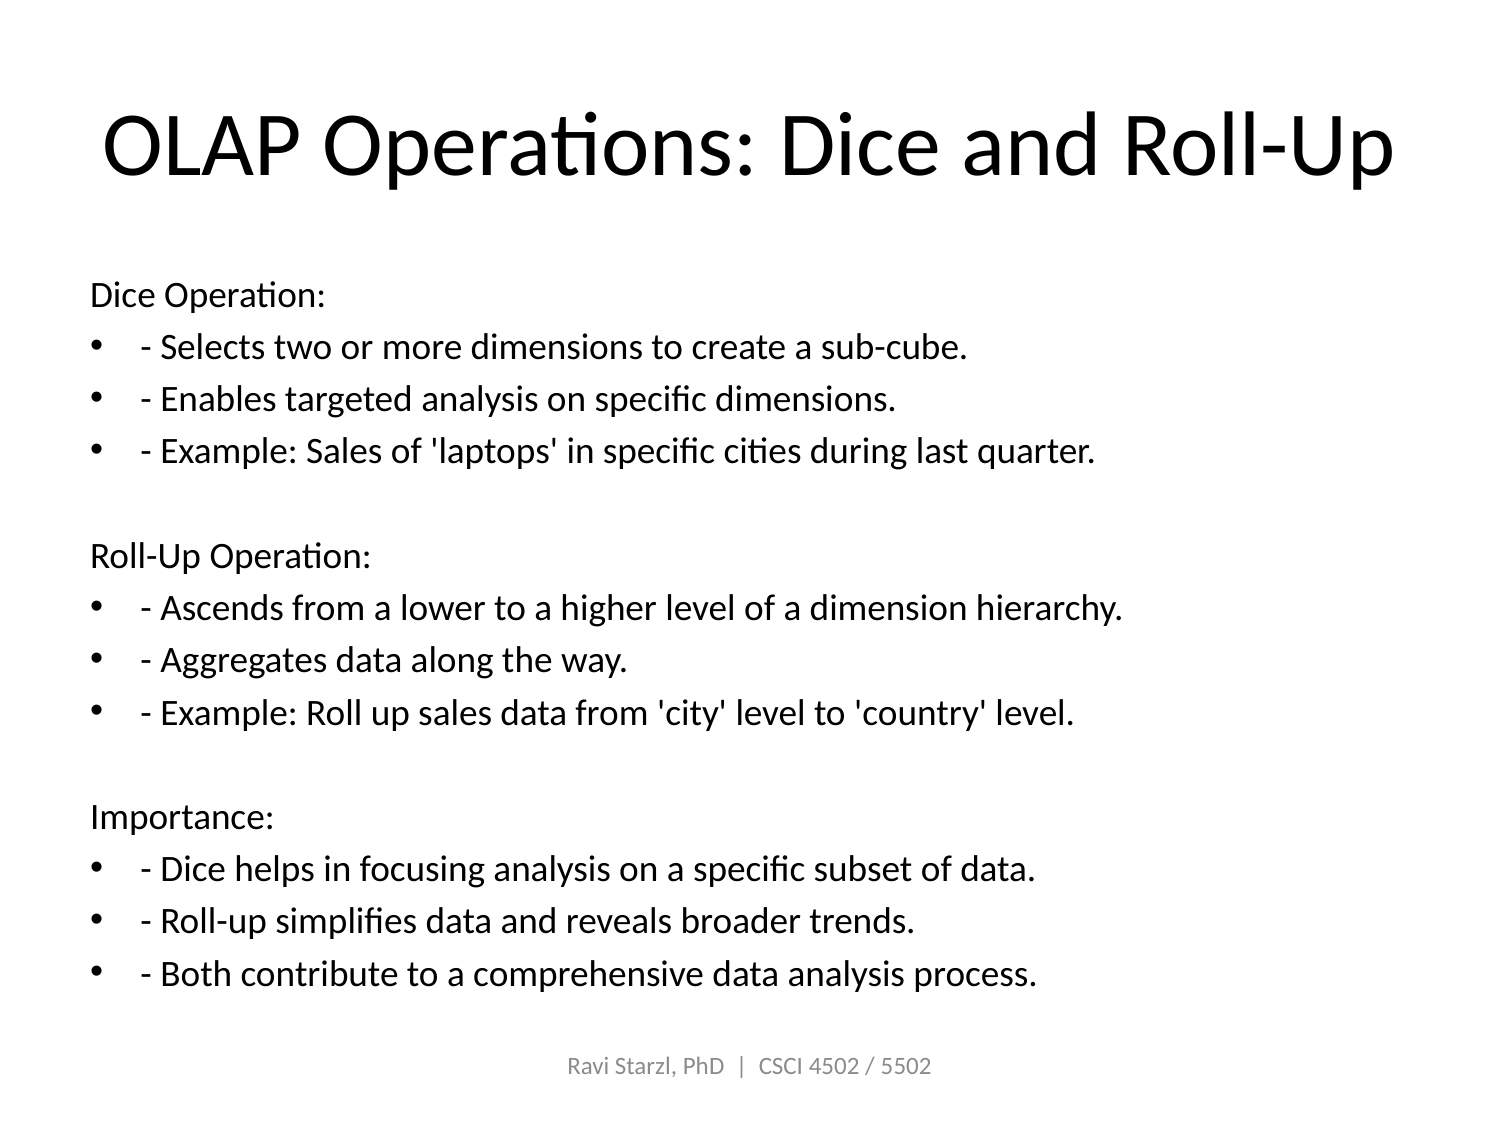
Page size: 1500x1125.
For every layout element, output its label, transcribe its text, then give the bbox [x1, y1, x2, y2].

list Dice Operation: - Selects two or more dimensions to create a sub-cube. - Enables targeted analysis on specific dimensions. - Example: Sales of 'laptops' in specific cities during last quarter. Roll-Up Operation: - Ascends from a lower to a higher level of a dimension hierarchy. - Aggregates data along the way. - Example: Roll up sales data from 'city' level to 'country' level. Importance: - Dice helps in focusing analysis on a specific subset of data. - Roll-up simplifies data and reveals broader trends. - Both contribute to a comprehensive data analysis process. [75, 262, 1425, 1005]
title OLAP Operations: Dice and Roll-Up [75, 45, 1425, 233]
footer Ravi Starzl, PhD | CSCI 4502 / 5502 [412, 1034, 1088, 1095]
